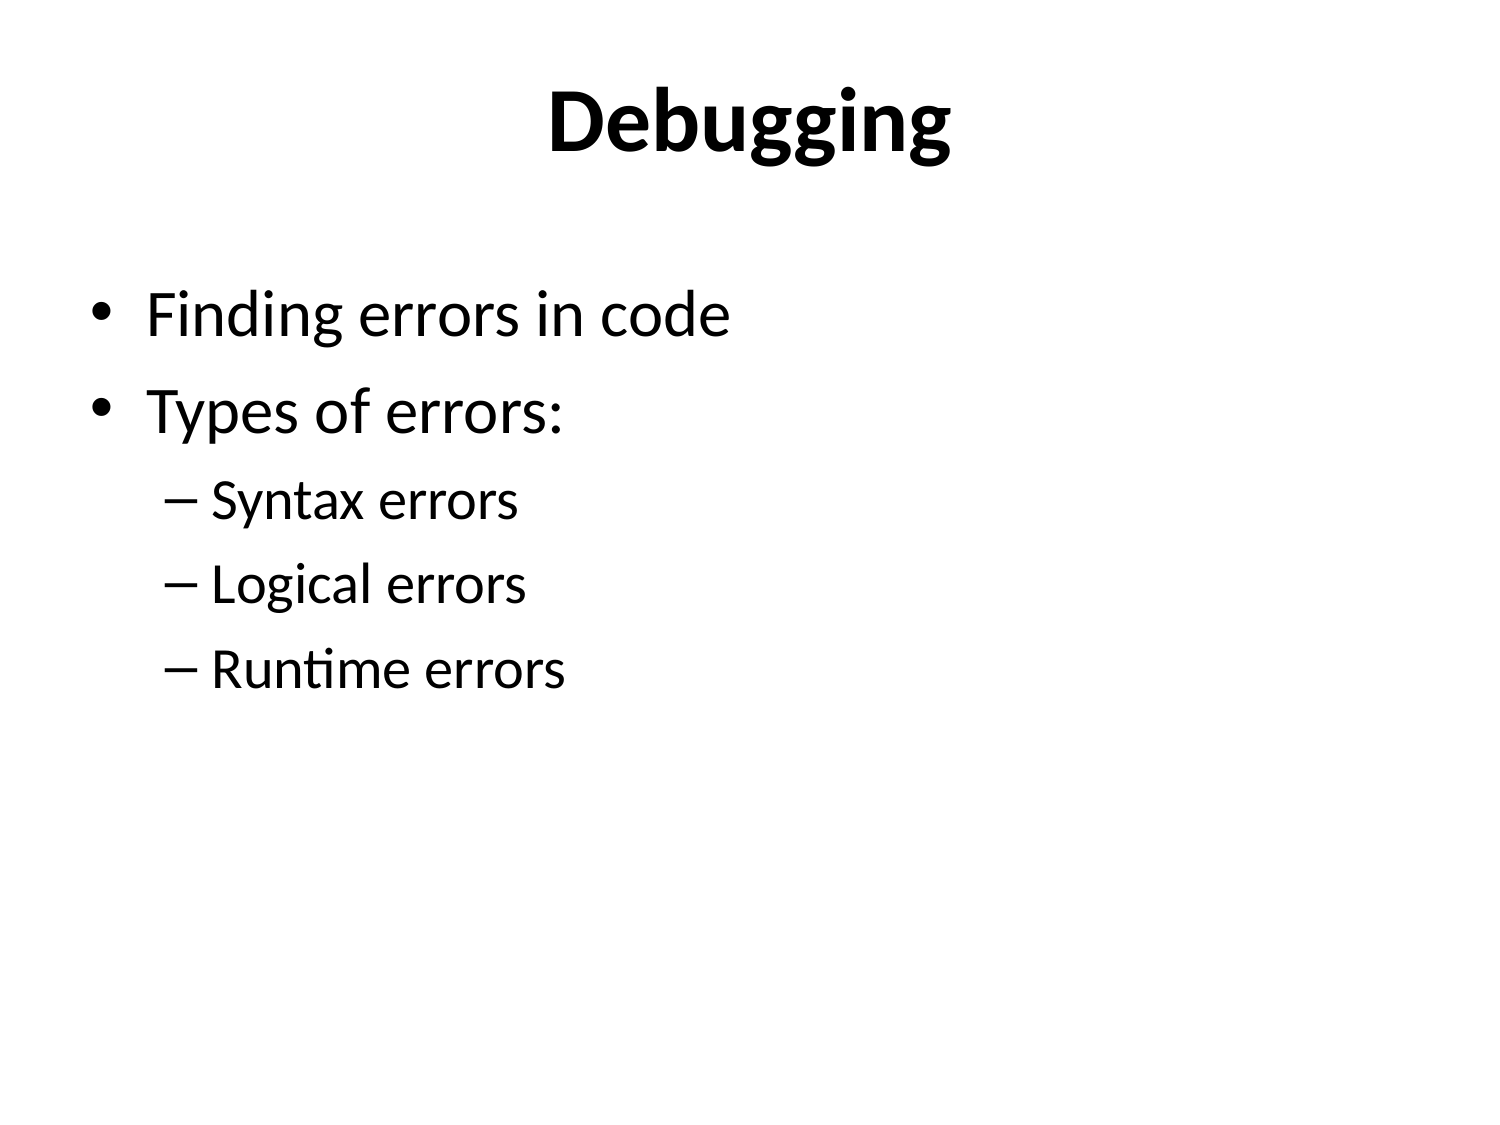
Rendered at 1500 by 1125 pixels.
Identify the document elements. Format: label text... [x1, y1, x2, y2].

text_box Finding errors in code Types of errors: Syntax errors Logical errors Runtime errors [75, 262, 1425, 1005]
title Debugging [75, 45, 1425, 185]
